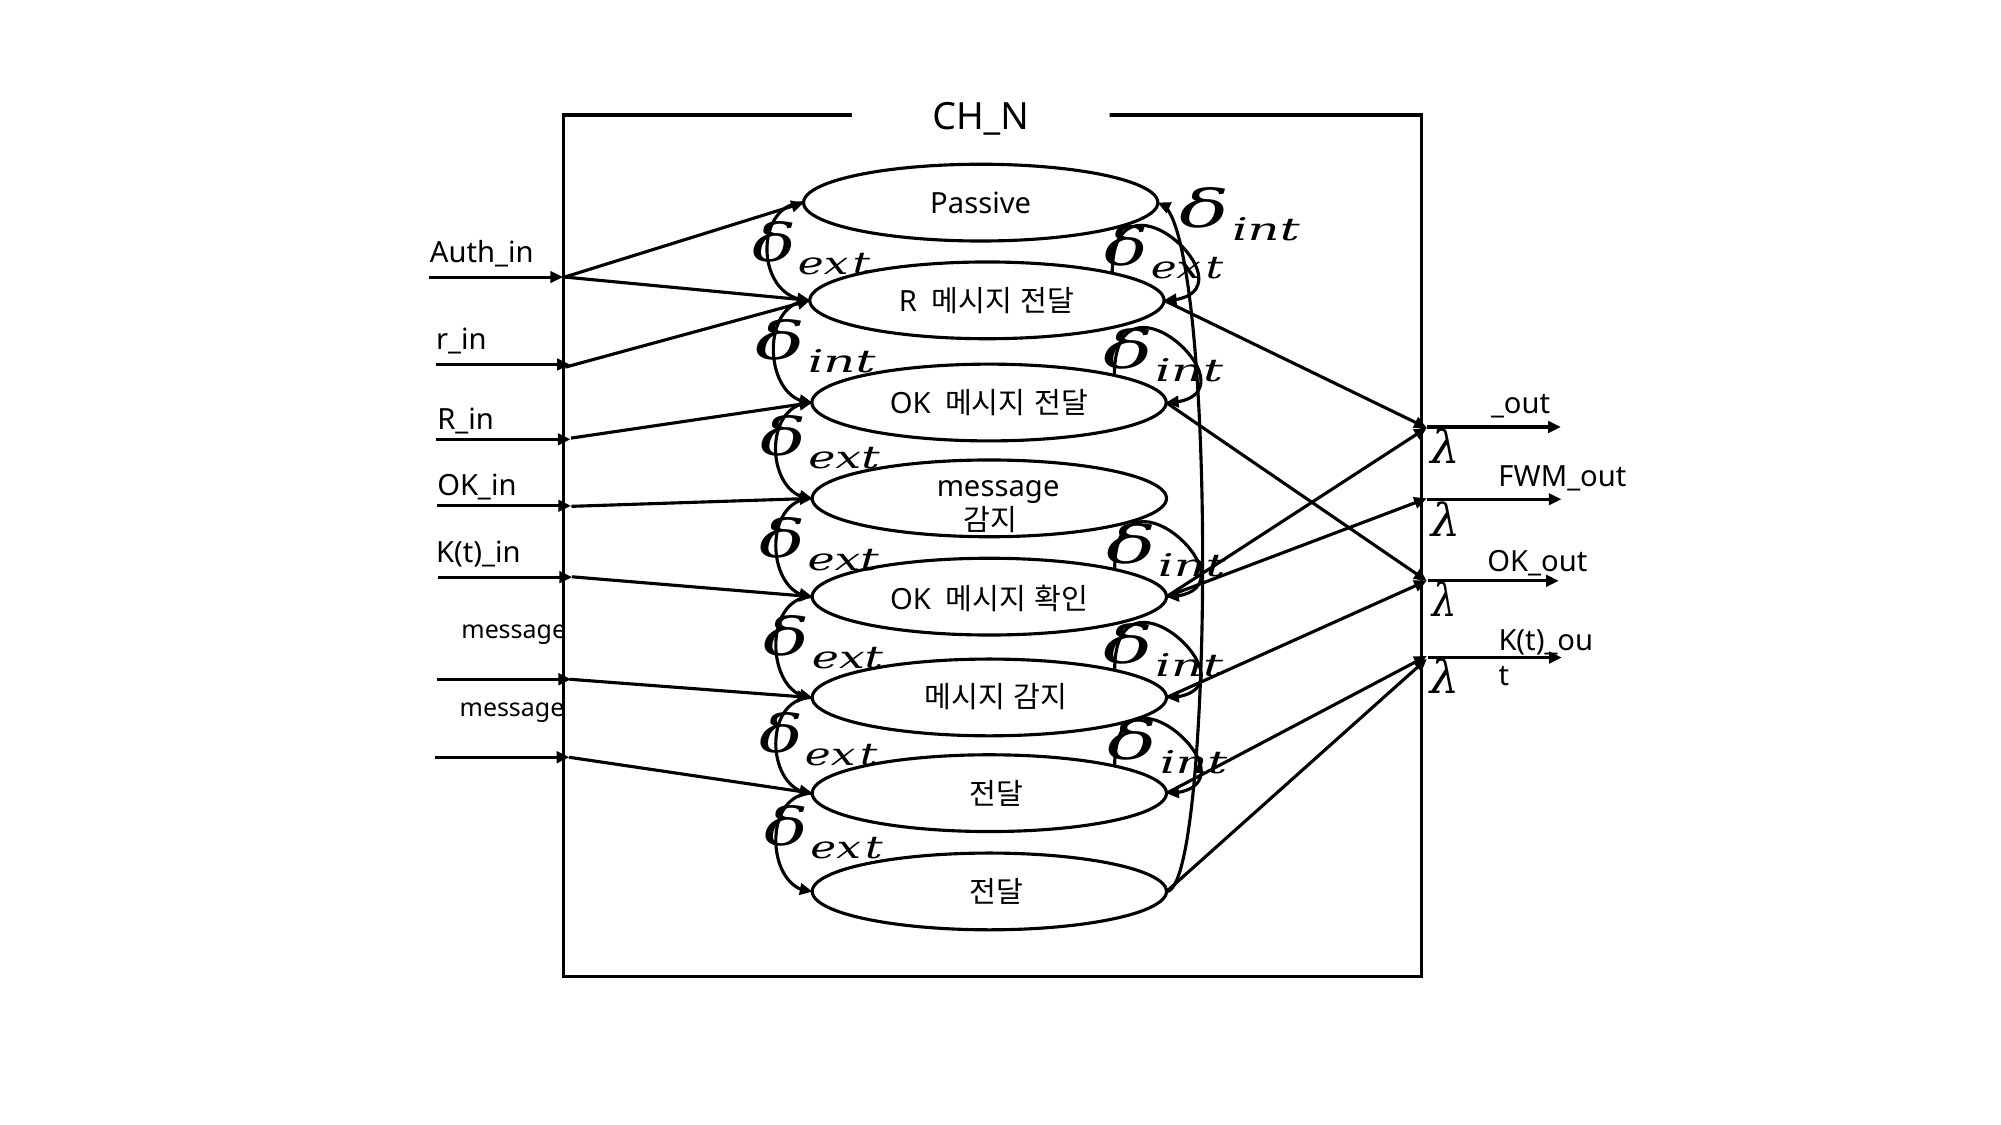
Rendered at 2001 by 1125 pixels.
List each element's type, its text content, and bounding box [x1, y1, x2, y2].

text_box K(t)_out [1483, 613, 1618, 699]
text_box [562, 114, 1422, 977]
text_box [570, 402, 811, 439]
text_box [1166, 427, 1427, 498]
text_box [569, 757, 813, 794]
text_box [1166, 659, 1427, 892]
text_box Auth_in [415, 226, 562, 277]
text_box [803, 202, 810, 301]
text_box OK_in [422, 459, 562, 509]
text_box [562, 276, 803, 301]
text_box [1126, 557, 1155, 610]
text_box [1126, 753, 1155, 806]
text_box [563, 202, 803, 276]
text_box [571, 576, 813, 597]
text_box FWM_out [1483, 449, 1647, 500]
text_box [1124, 260, 1152, 313]
text_box CH_N [851, 84, 1110, 145]
text_box r_in [421, 313, 562, 363]
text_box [1126, 657, 1155, 710]
text_box K(t)_in [421, 526, 562, 576]
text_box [565, 301, 809, 368]
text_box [1166, 402, 1427, 427]
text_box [569, 679, 810, 698]
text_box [1157, 202, 1167, 892]
text_box OK_out [1472, 535, 1603, 585]
text_box R_in [422, 392, 562, 443]
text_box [1166, 498, 1427, 597]
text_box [1164, 300, 1427, 428]
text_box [1126, 363, 1154, 415]
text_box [1166, 597, 1427, 656]
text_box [571, 498, 813, 507]
